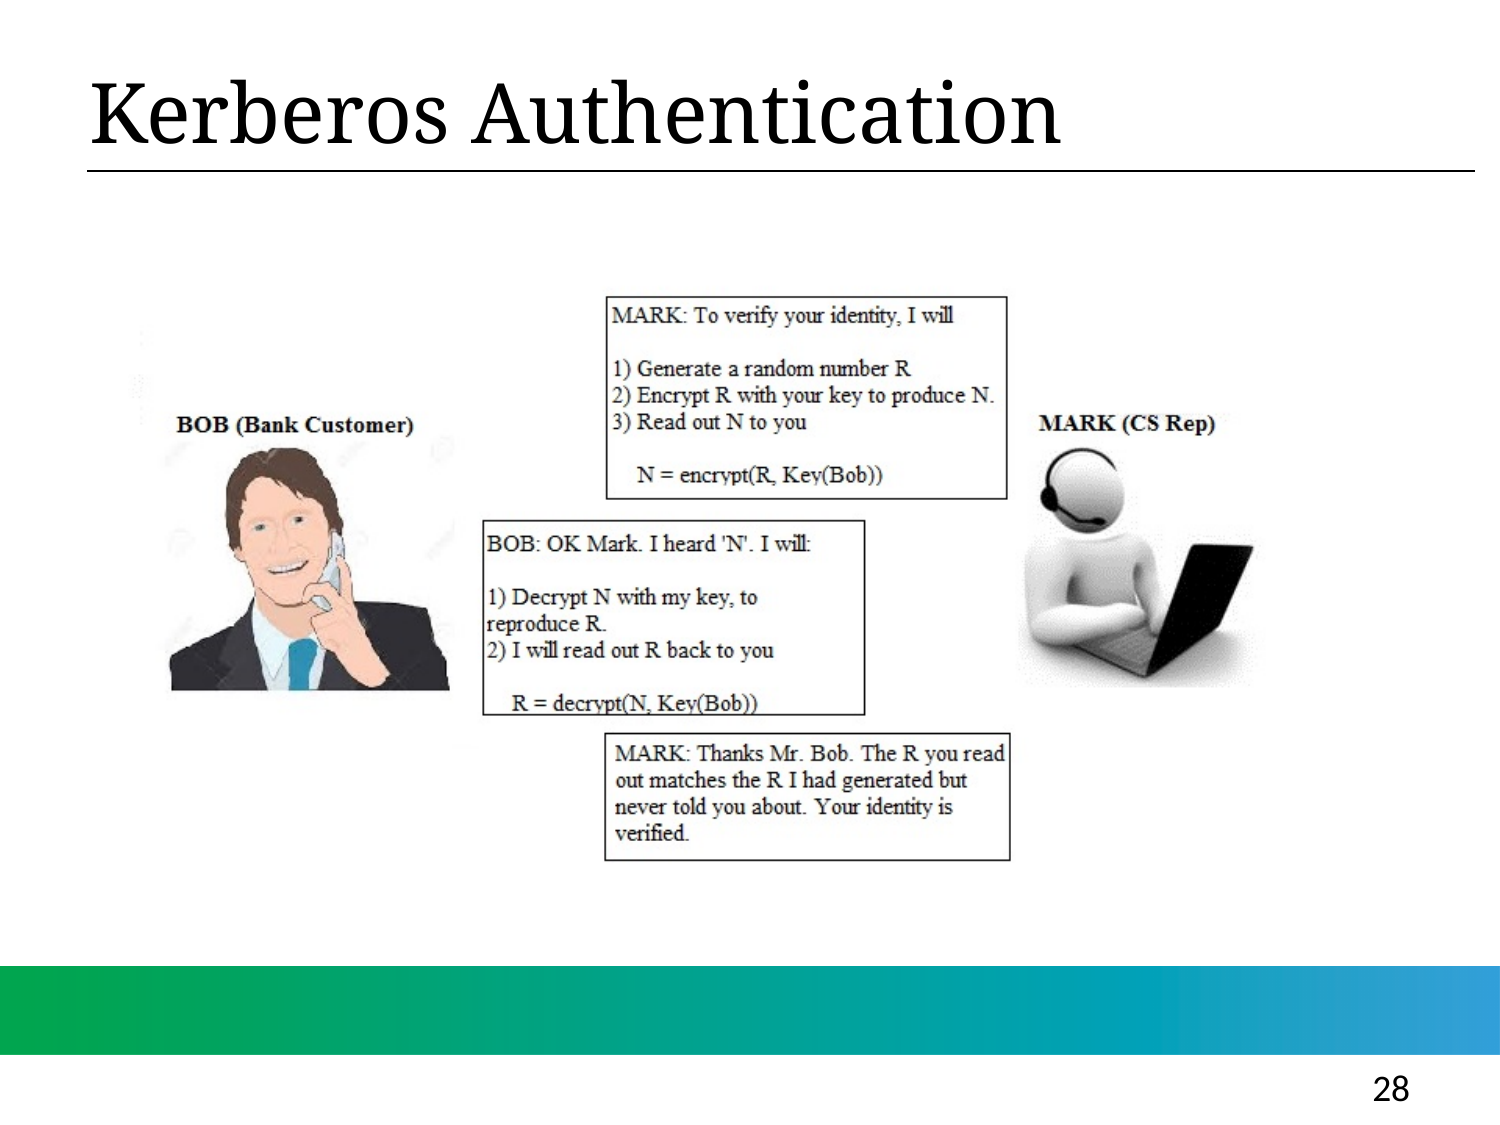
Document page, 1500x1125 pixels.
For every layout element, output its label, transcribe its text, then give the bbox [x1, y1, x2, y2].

slide_number 28 [1074, 1057, 1425, 1118]
picture [127, 187, 1373, 938]
text_box Kerberos Authentication [74, 52, 1425, 156]
